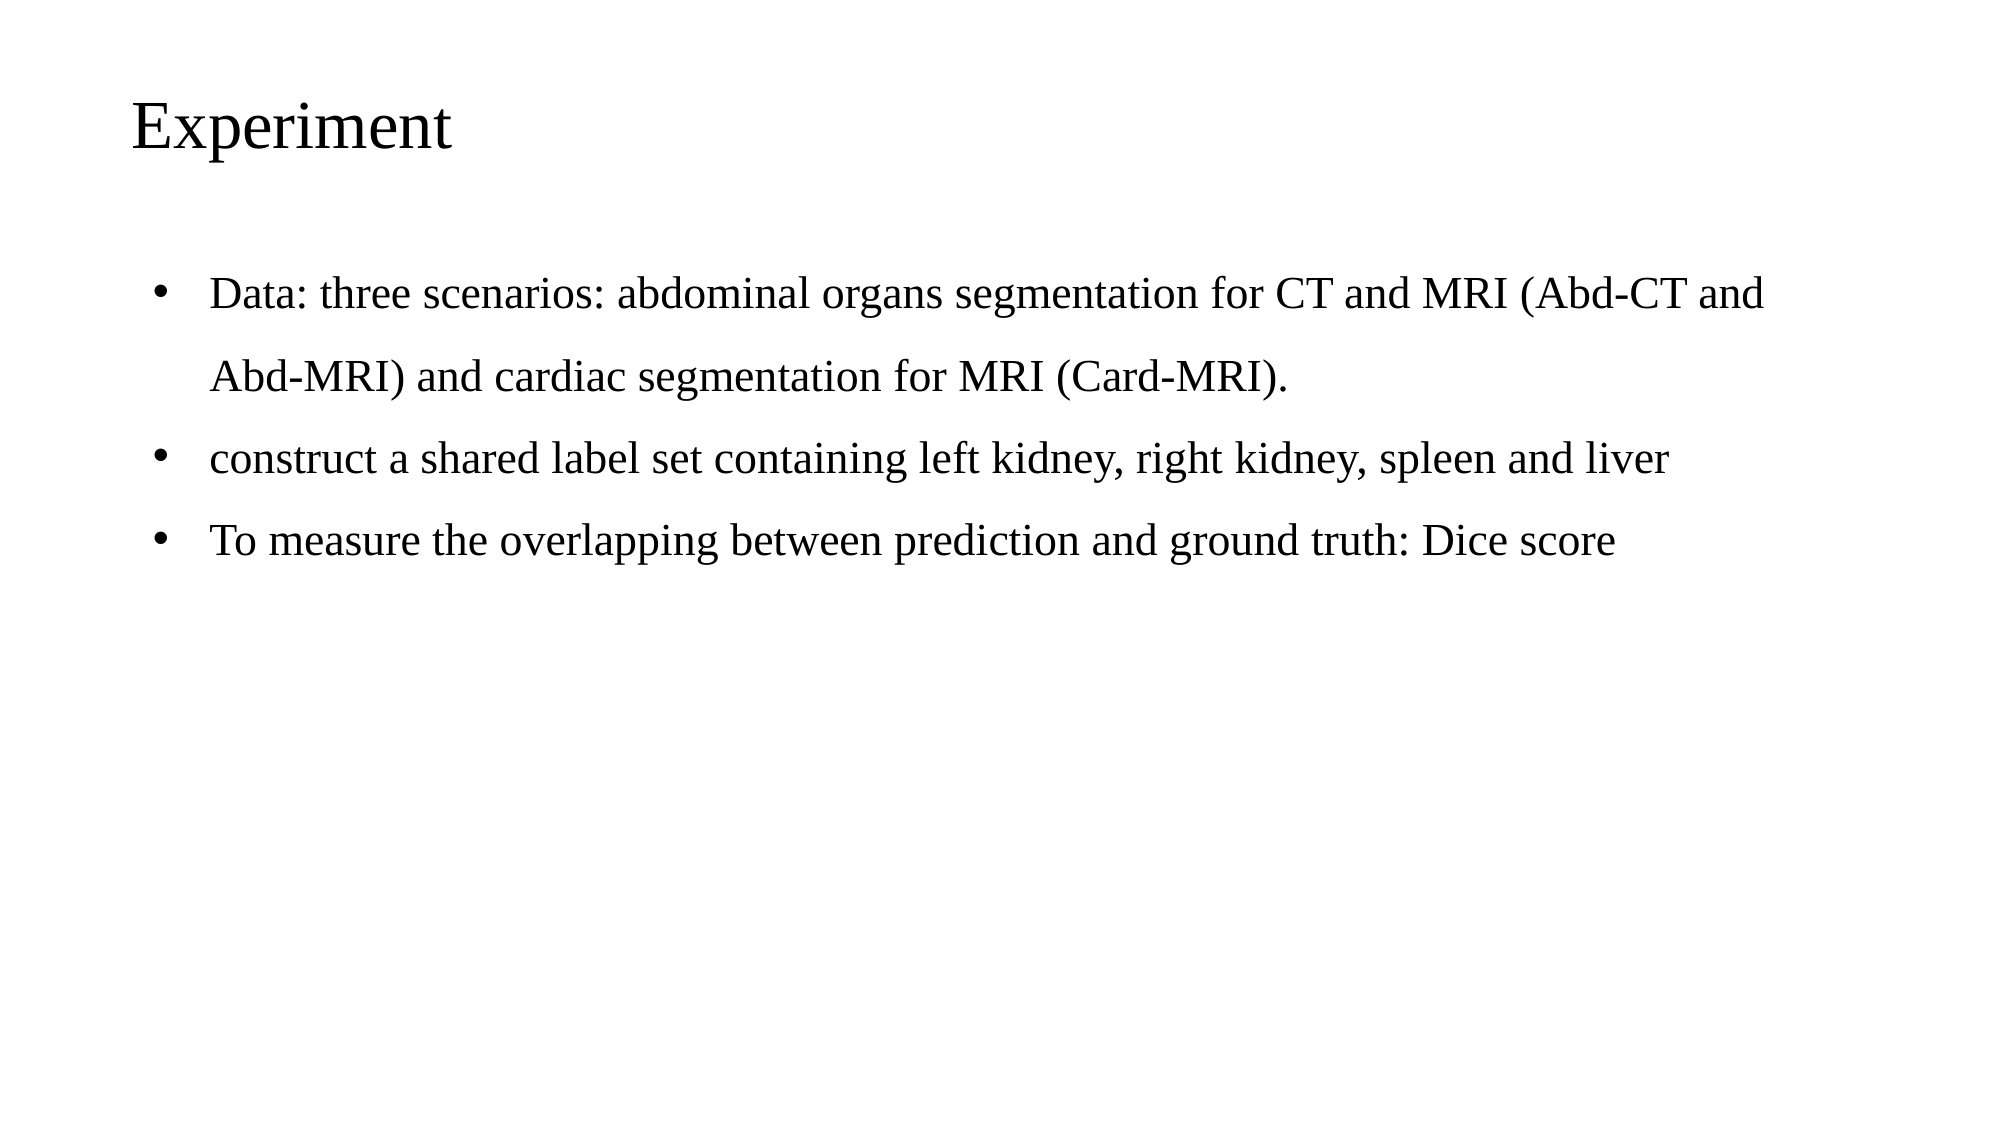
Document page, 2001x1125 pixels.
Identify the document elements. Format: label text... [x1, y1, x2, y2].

text_box Experiment [116, 72, 503, 170]
text_box Data: three scenarios: abdominal organs segmentation for CT and MRI (Abd-CT and Abd-MRI) and cardiac segmentation for MRI (Card-MRI). construct a shared label set containing left kidney, right kidney, spleen and liver To measure the overlapping between prediction and ground truth: Dice score [138, 227, 1872, 573]
